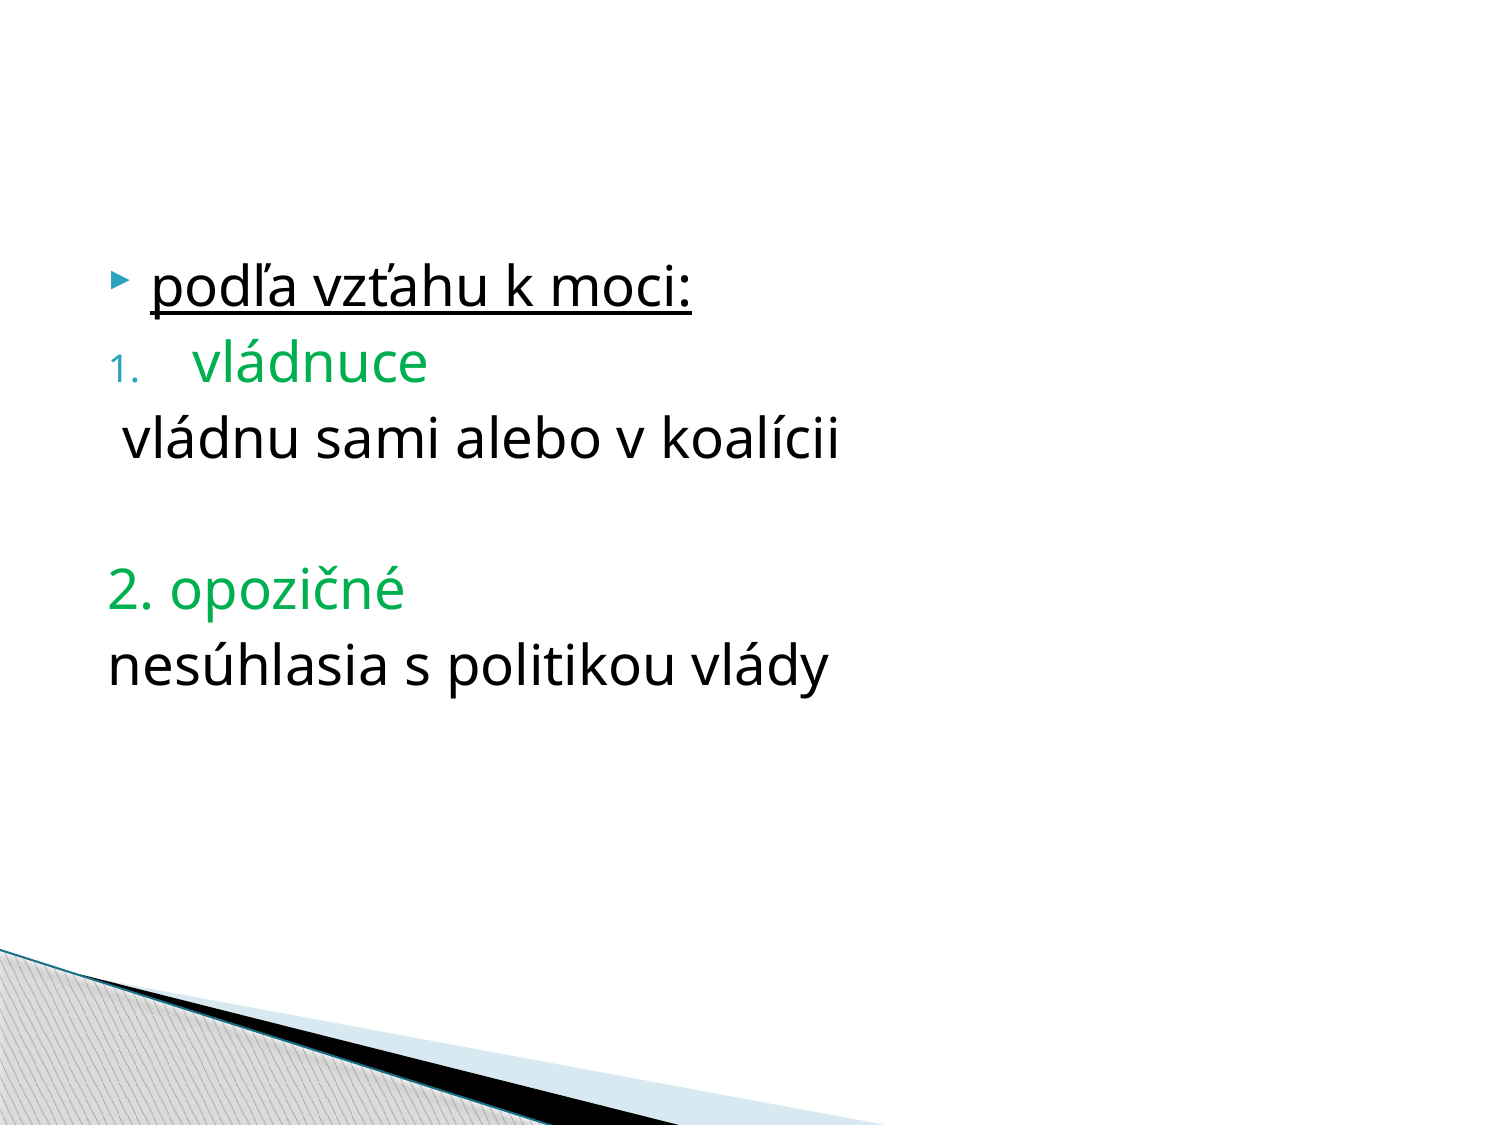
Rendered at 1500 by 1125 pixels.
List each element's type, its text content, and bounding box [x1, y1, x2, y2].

list podľa vzťahu k moci: vládnuce vládnu sami alebo v koalícii 2. opozičné nesúhlasia s politikou vlády [75, 242, 1425, 986]
